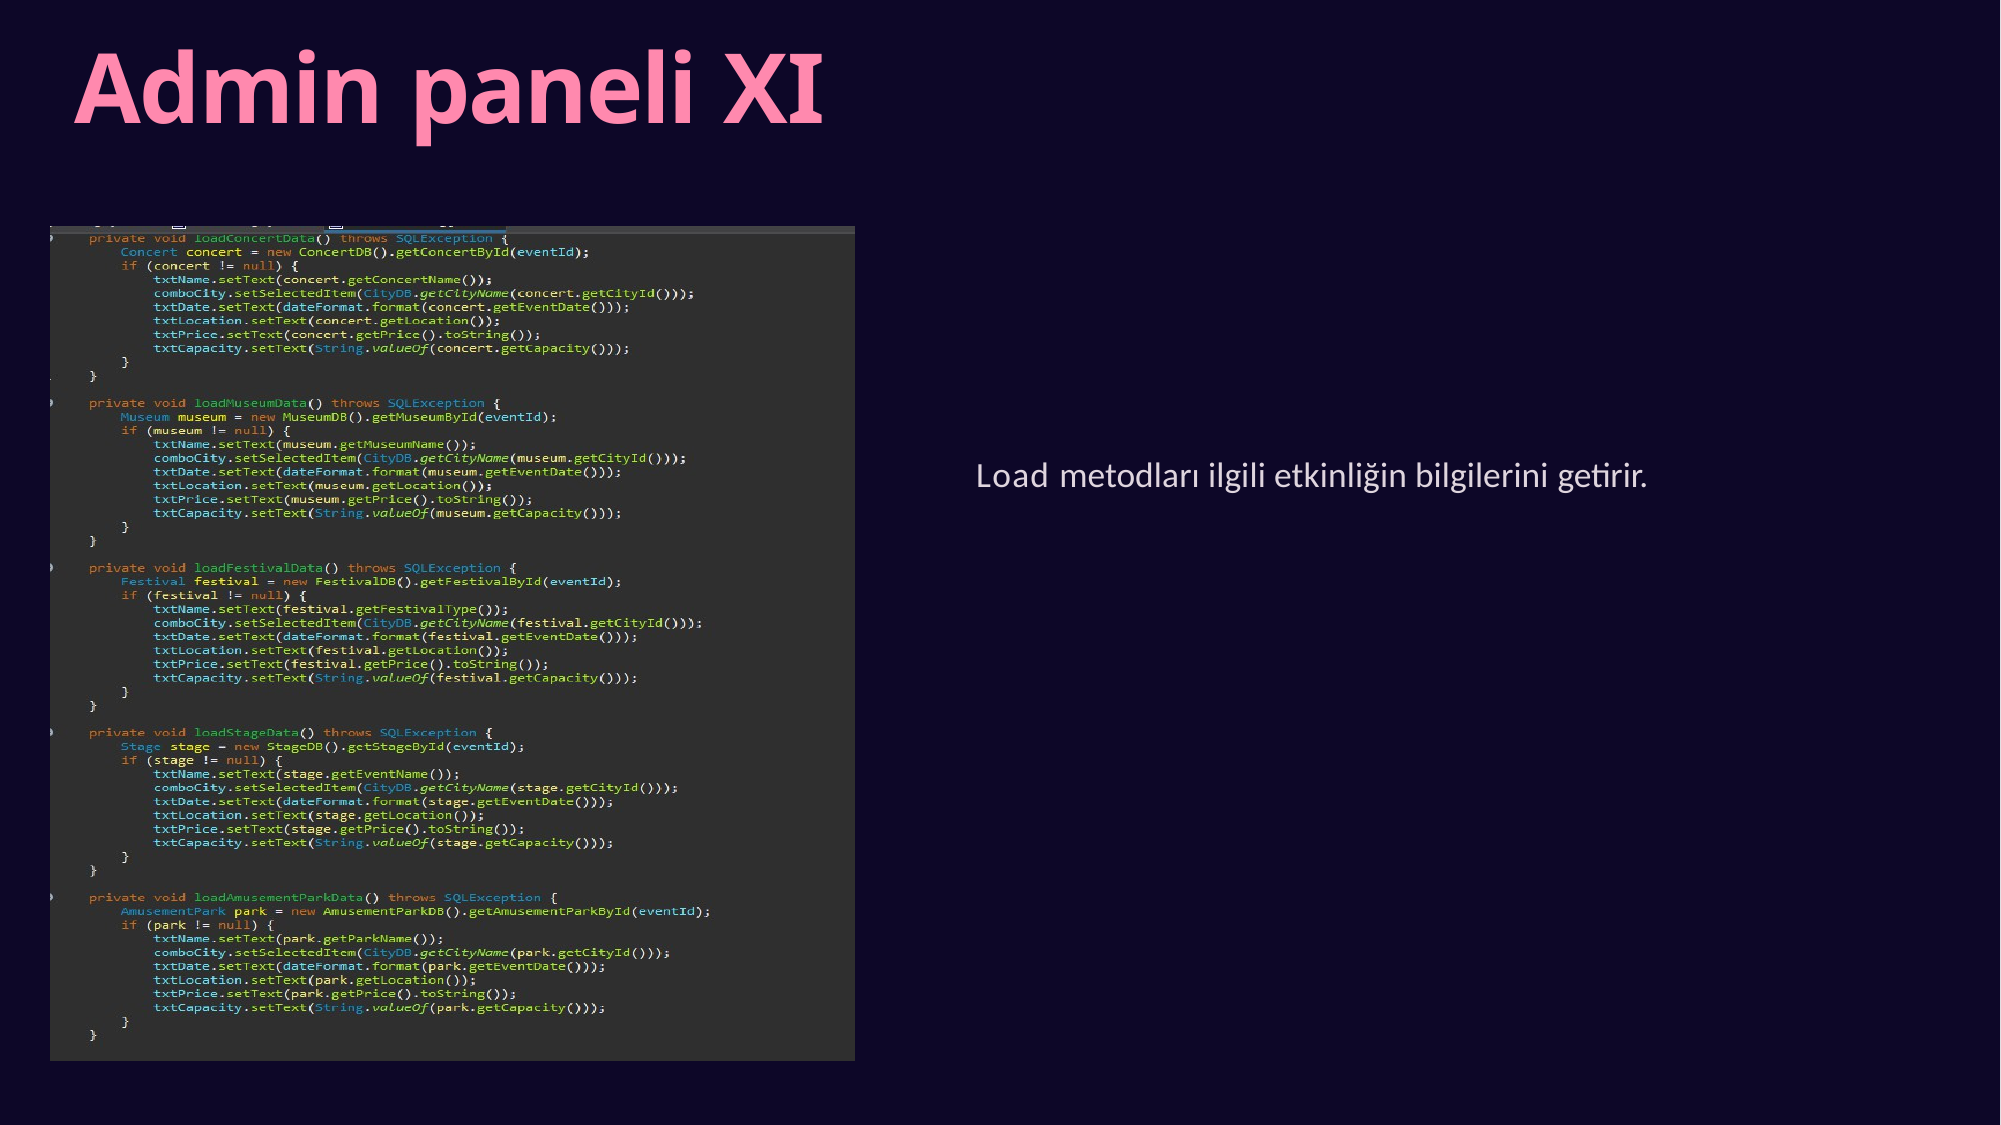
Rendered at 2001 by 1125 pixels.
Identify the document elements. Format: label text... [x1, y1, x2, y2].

text_box Load metodları ilgili etkinliğin bilgilerini getirir. [973, 449, 1654, 495]
picture [49, 226, 855, 1062]
title Admin paneli XI [72, 24, 1401, 215]
